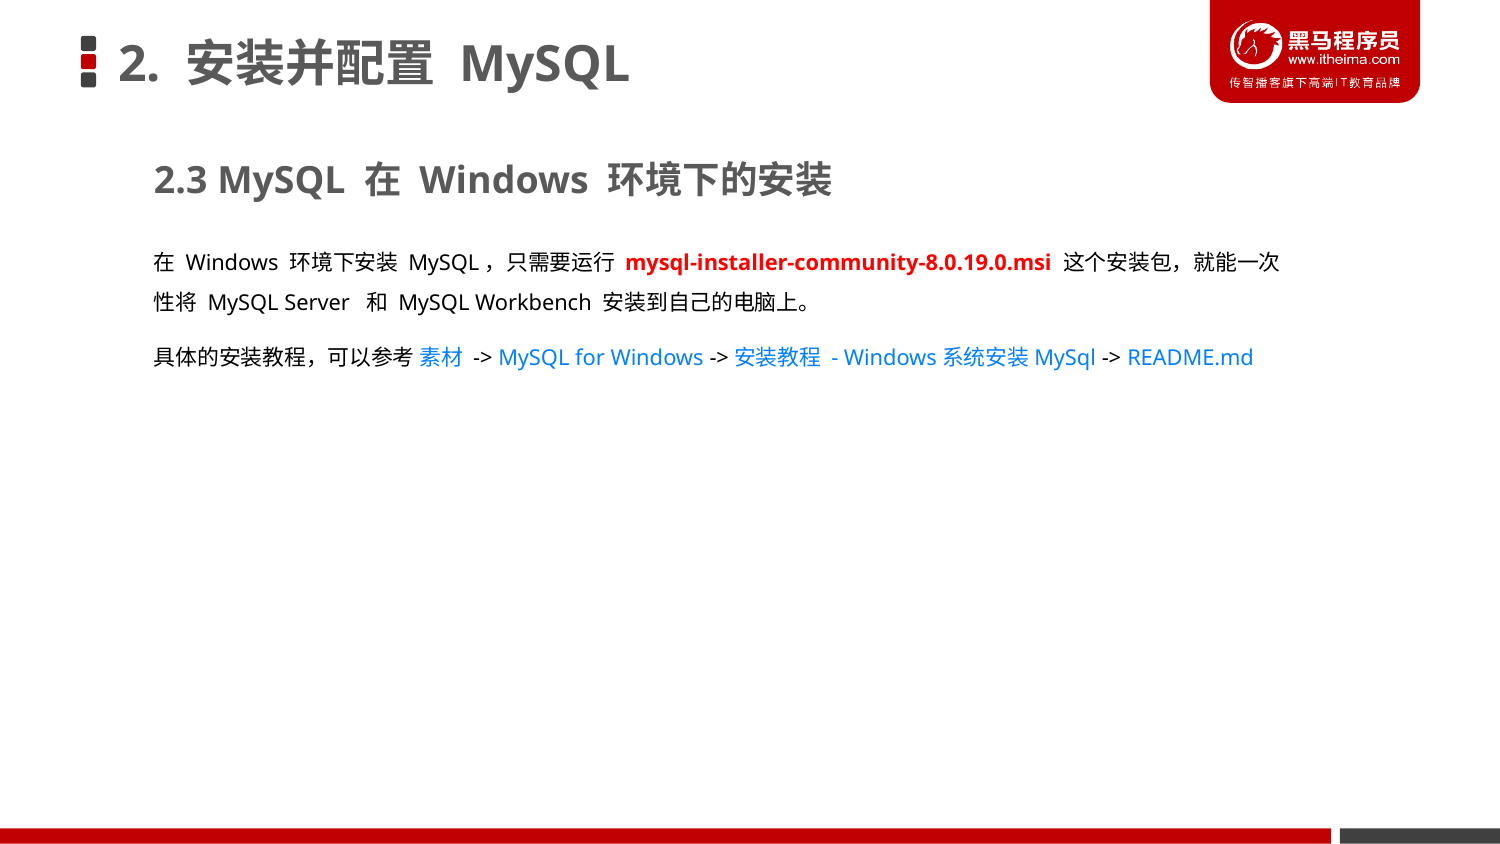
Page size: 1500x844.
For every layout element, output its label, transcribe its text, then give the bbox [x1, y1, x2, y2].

picture [1211, 11, 1419, 97]
list 2.3 MySQL 在 Windows 环境下的安装 [139, 153, 1209, 228]
title 2. 安装并配置 MySQL [103, 0, 1209, 130]
list 在 Windows 环境下安装 MySQL，只需要运行 mysql-installer-community-8.0.19.0.msi 这个安装包，就能一次性将 MySQL Server 和 MySQL Workbench 安装到自己的电脑上。 具体的安装教程，可以参考 素材 -> MySQL for Windows ->安装教程 - Windows系统安装MySql -> README.md [139, 228, 1300, 411]
